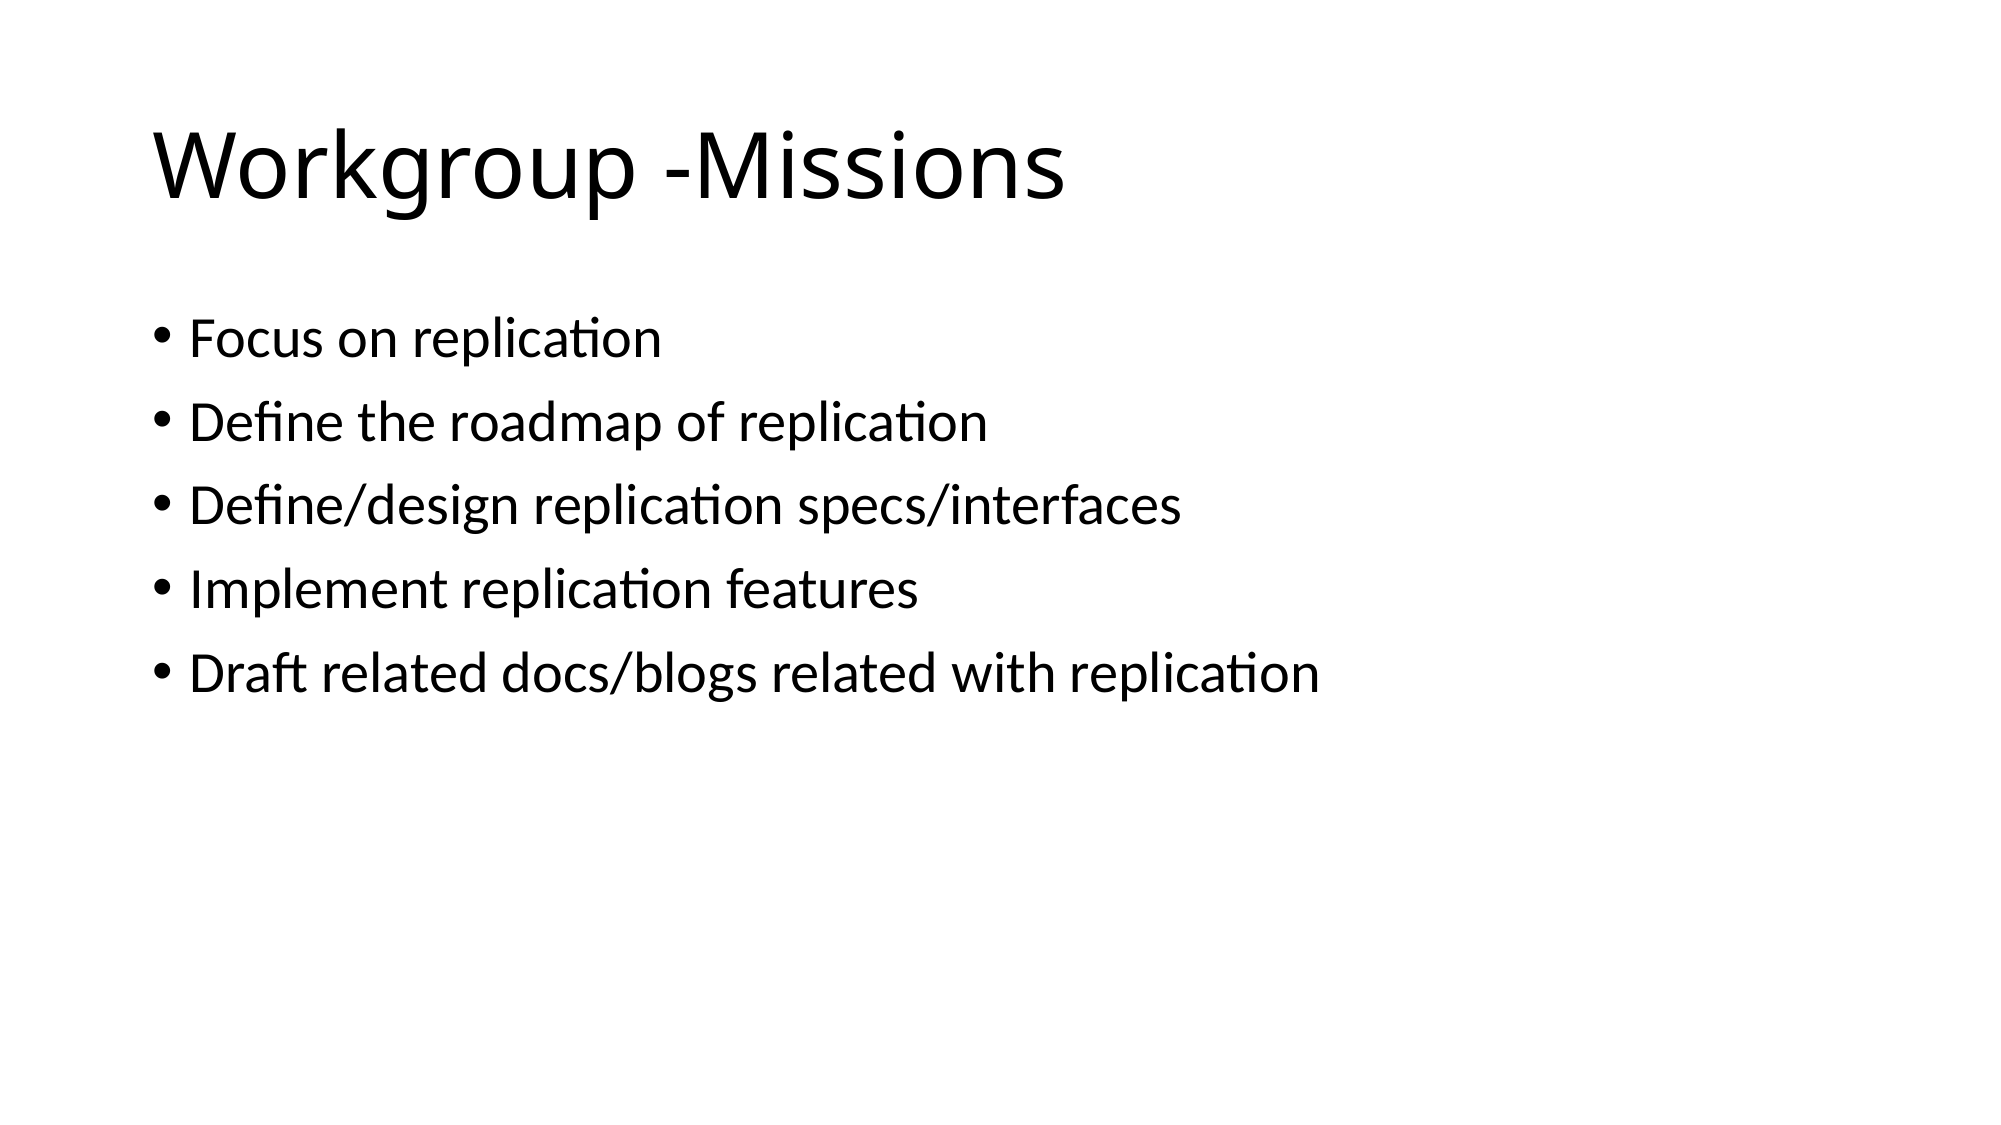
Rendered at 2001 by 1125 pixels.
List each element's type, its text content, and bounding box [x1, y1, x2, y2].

list Focus on replication Define the roadmap of replication Define/design replication specs/interfaces Implement replication features Draft related docs/blogs related with replication [137, 299, 1863, 1014]
title Workgroup -Missions [137, 59, 1863, 278]
